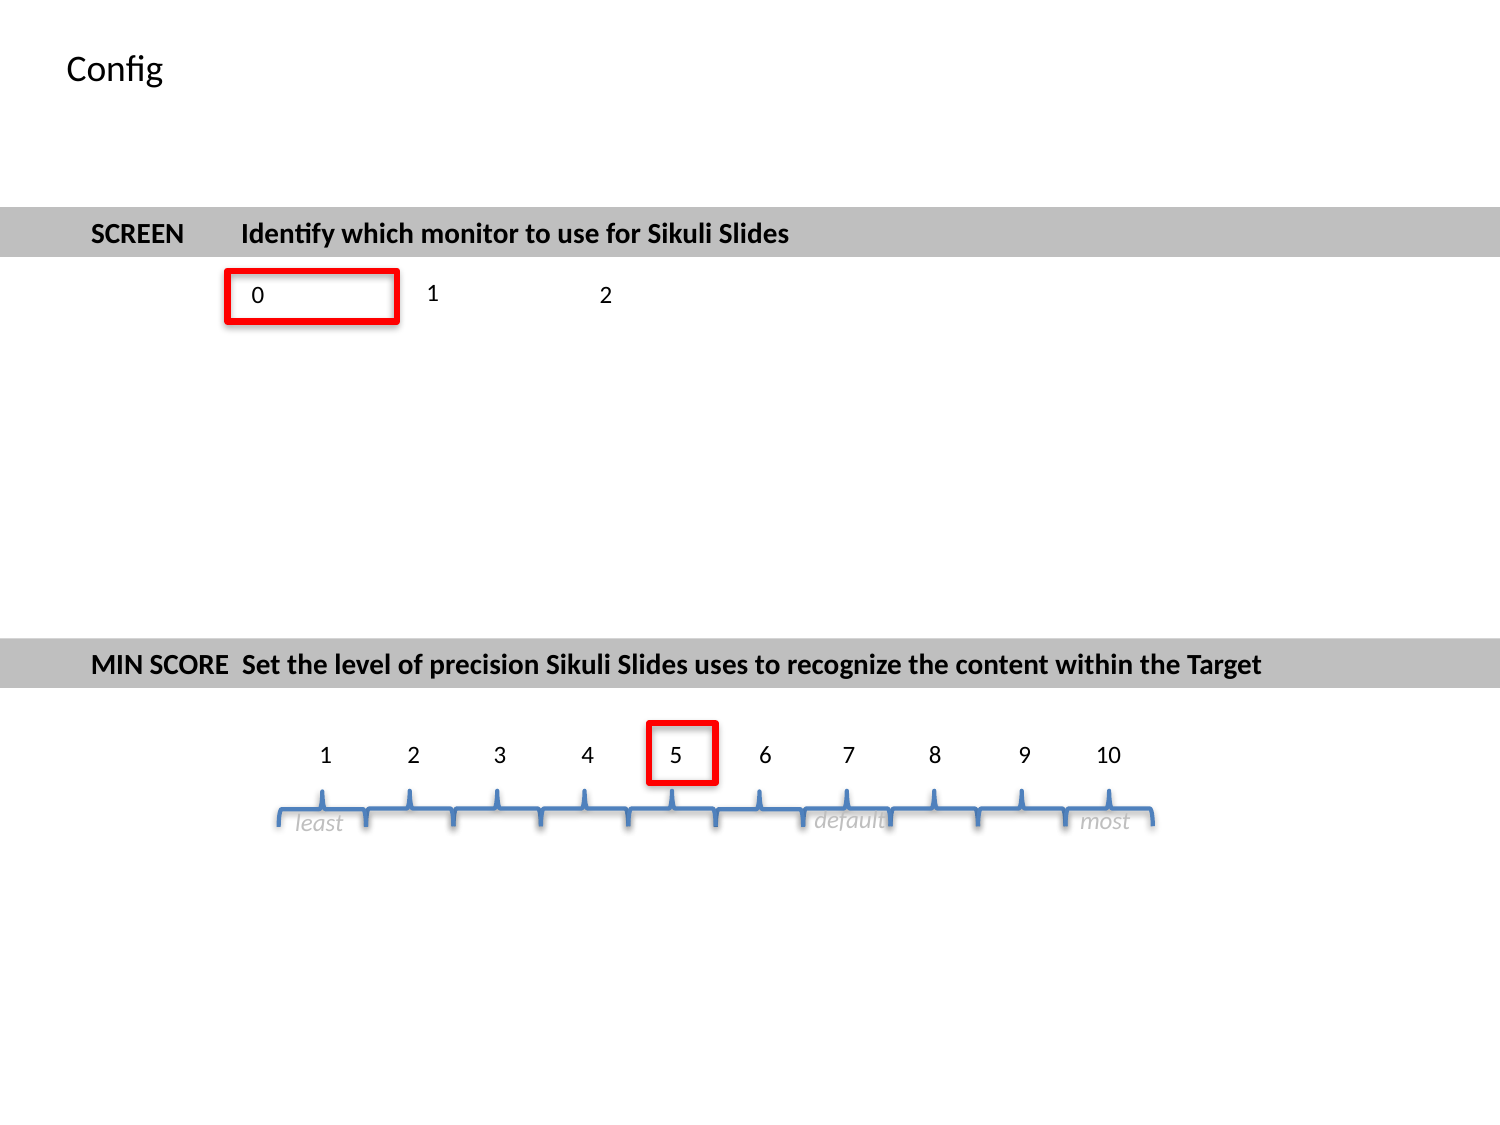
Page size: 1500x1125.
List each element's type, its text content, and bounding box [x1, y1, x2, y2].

text_box [975, 788, 1064, 827]
text_box [649, 723, 716, 783]
text_box default [799, 796, 901, 841]
text_box [538, 788, 627, 827]
text_box [844, 788, 850, 796]
text_box [626, 788, 718, 827]
text_box 8 [914, 731, 957, 776]
text_box 2 [584, 270, 628, 316]
text_box SCREEN Identify which monitor to use for Sikuli Slides [0, 207, 1500, 257]
text_box 1 [411, 268, 455, 314]
text_box [716, 789, 799, 827]
text_box 6 [744, 731, 787, 776]
text_box [1106, 788, 1112, 796]
text_box 5 [654, 731, 698, 776]
text_box 2 [392, 731, 436, 776]
text_box 9 [1003, 731, 1046, 776]
text_box 4 [566, 731, 610, 776]
text_box 7 [827, 731, 871, 776]
text_box [901, 788, 977, 827]
text_box least [280, 799, 365, 845]
text_box most [1065, 796, 1146, 842]
text_box Config [51, 36, 179, 97]
text_box [276, 807, 280, 827]
text_box [365, 808, 369, 827]
text_box 3 [478, 731, 522, 776]
text_box [366, 788, 456, 827]
text_box [319, 789, 325, 799]
text_box [454, 788, 540, 827]
text_box 10 [1081, 731, 1137, 776]
text_box MIN SCORE Set the level of precision Sikuli Slides uses to recognize the content within the Target [0, 638, 1500, 688]
text_box 1 [304, 731, 348, 776]
text_box [227, 270, 398, 322]
text_box [1146, 806, 1155, 827]
